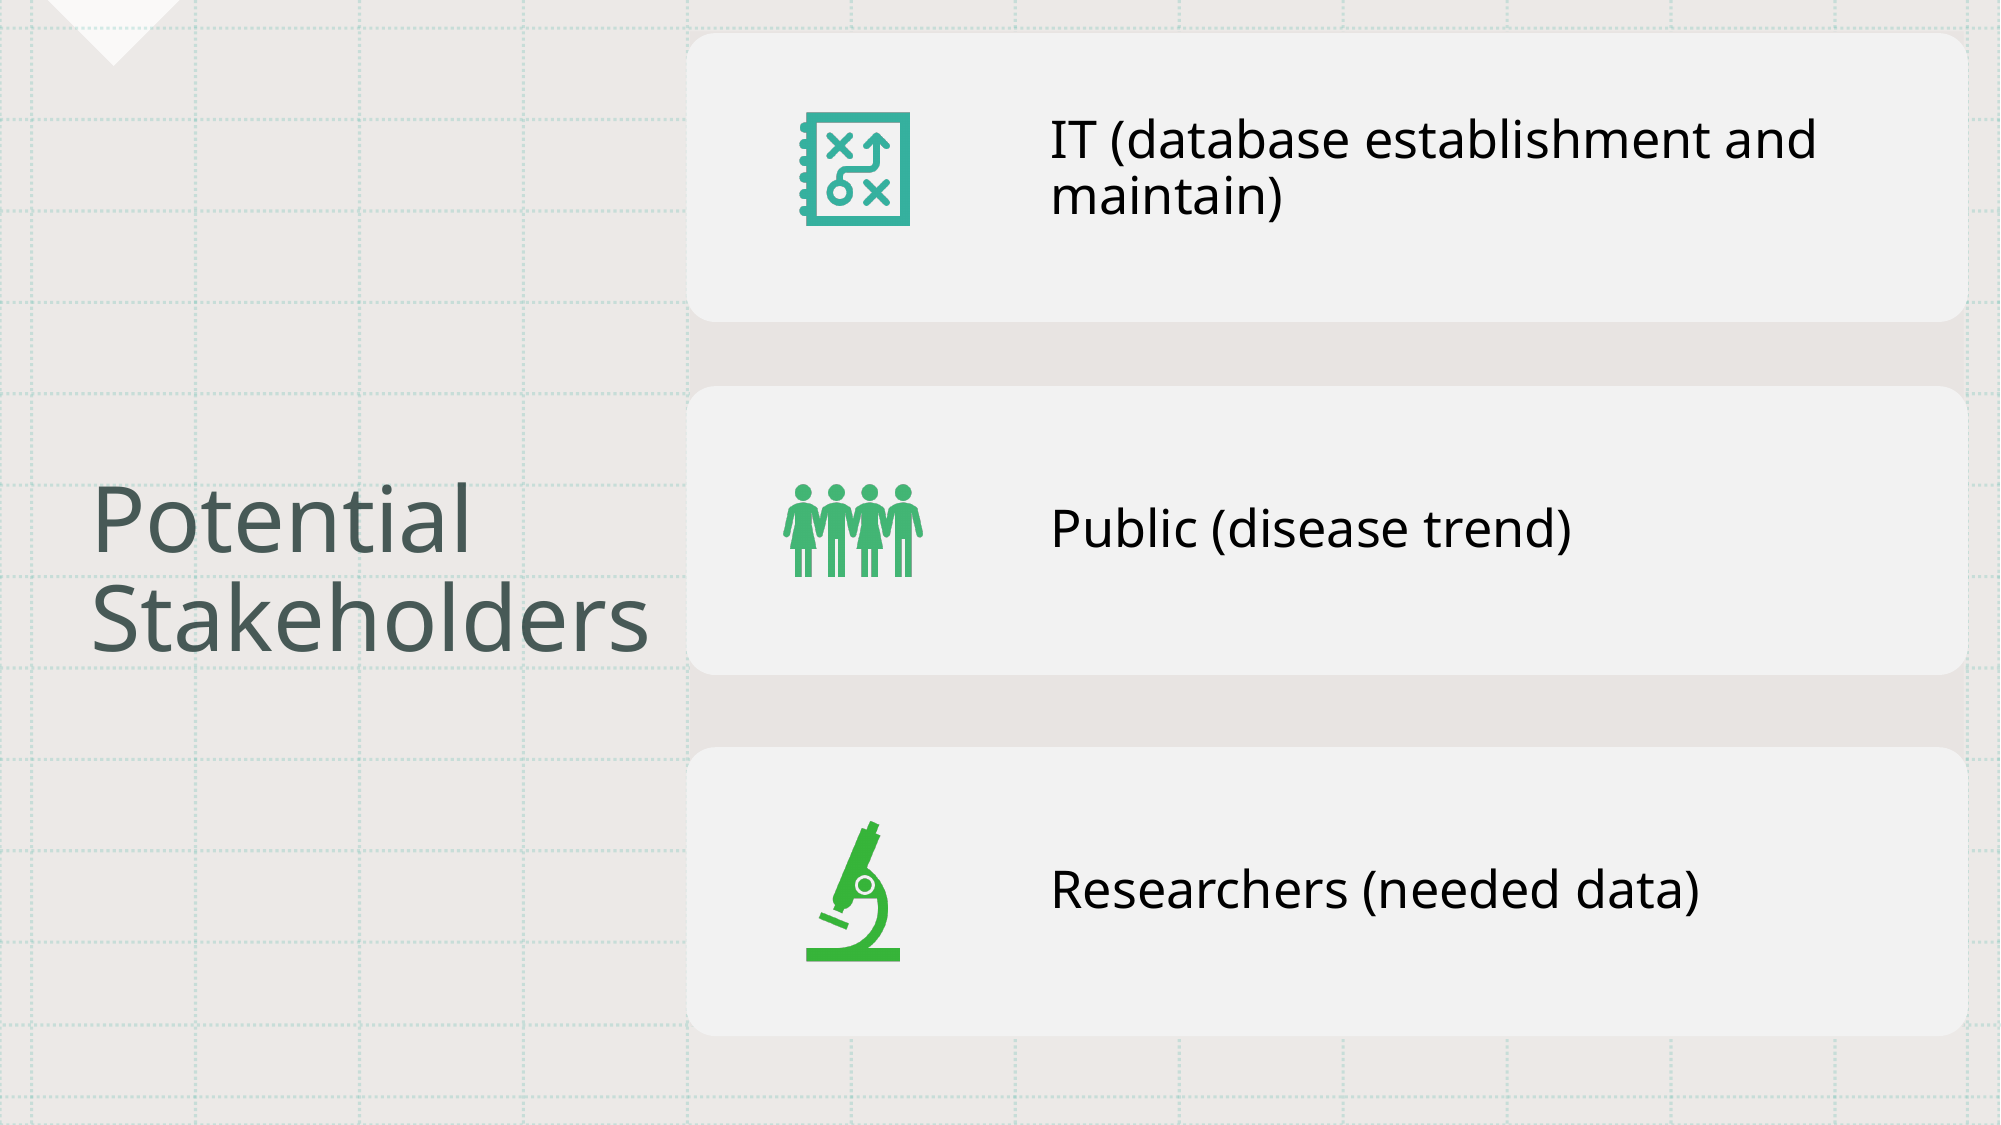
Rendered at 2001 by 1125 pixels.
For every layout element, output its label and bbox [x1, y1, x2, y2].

text_box [0, 0, 2000, 1125]
list [686, 24, 1968, 1037]
